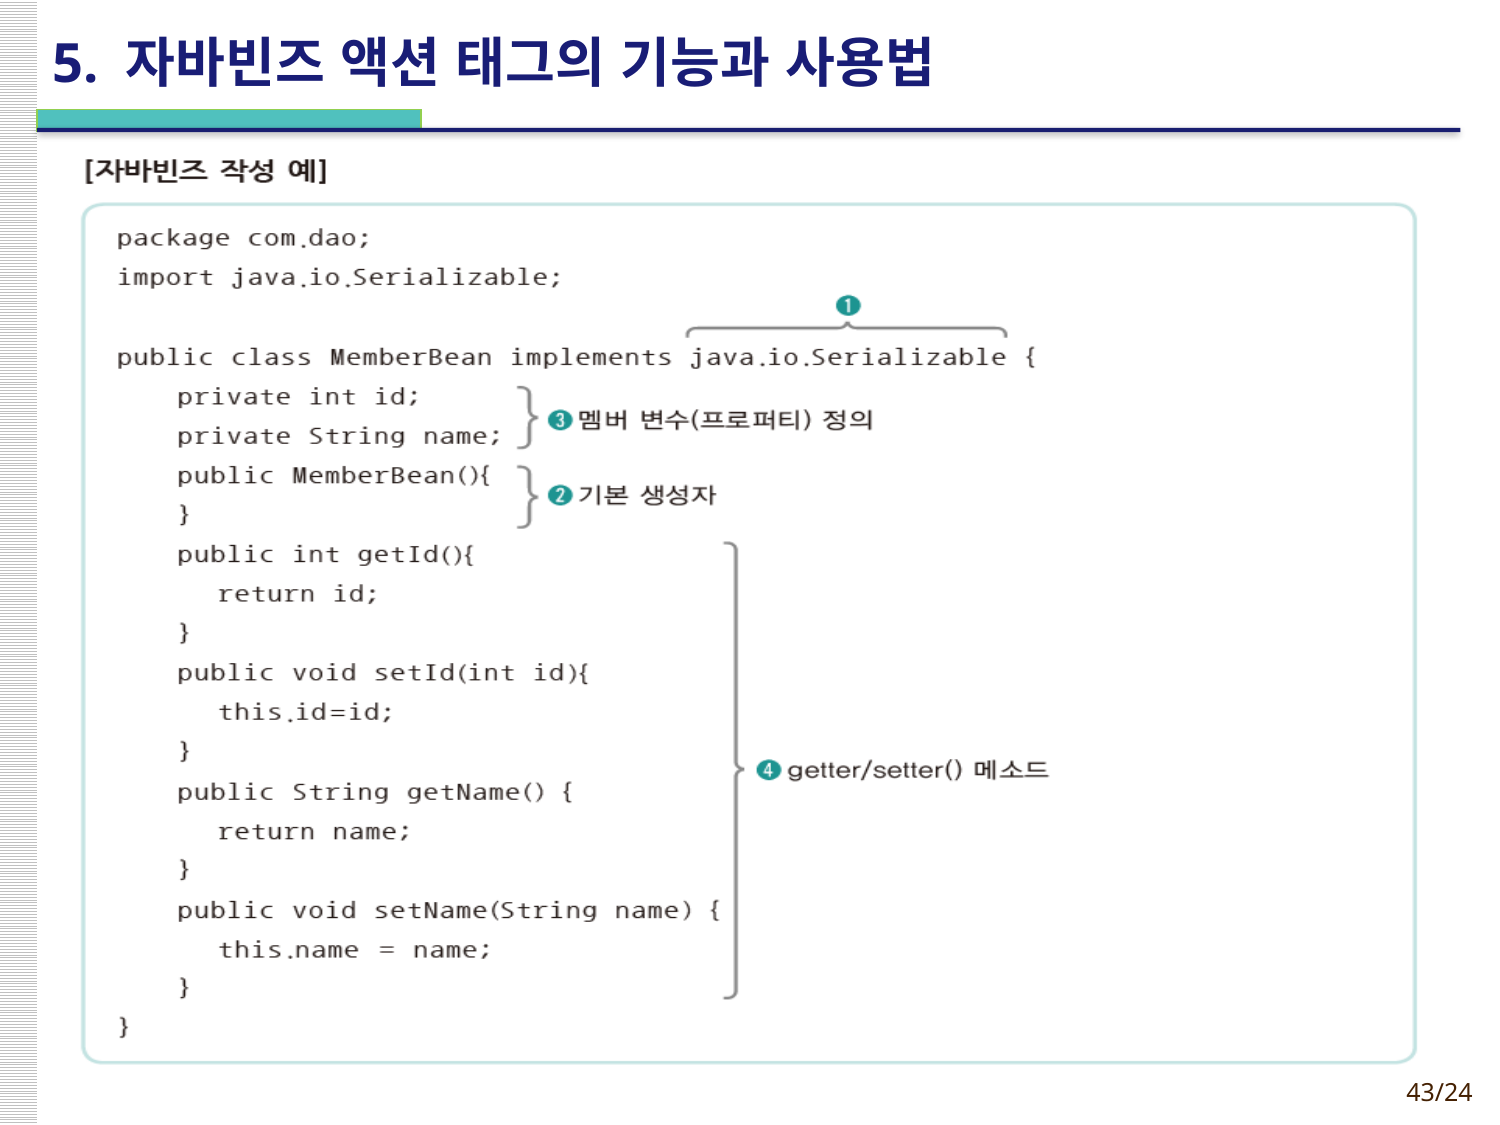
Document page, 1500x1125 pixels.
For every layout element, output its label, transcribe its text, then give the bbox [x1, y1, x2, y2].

picture [75, 152, 1425, 1071]
title 5. 자바빈즈 액션 태그의 기능과 사용법 [37, 13, 1278, 109]
